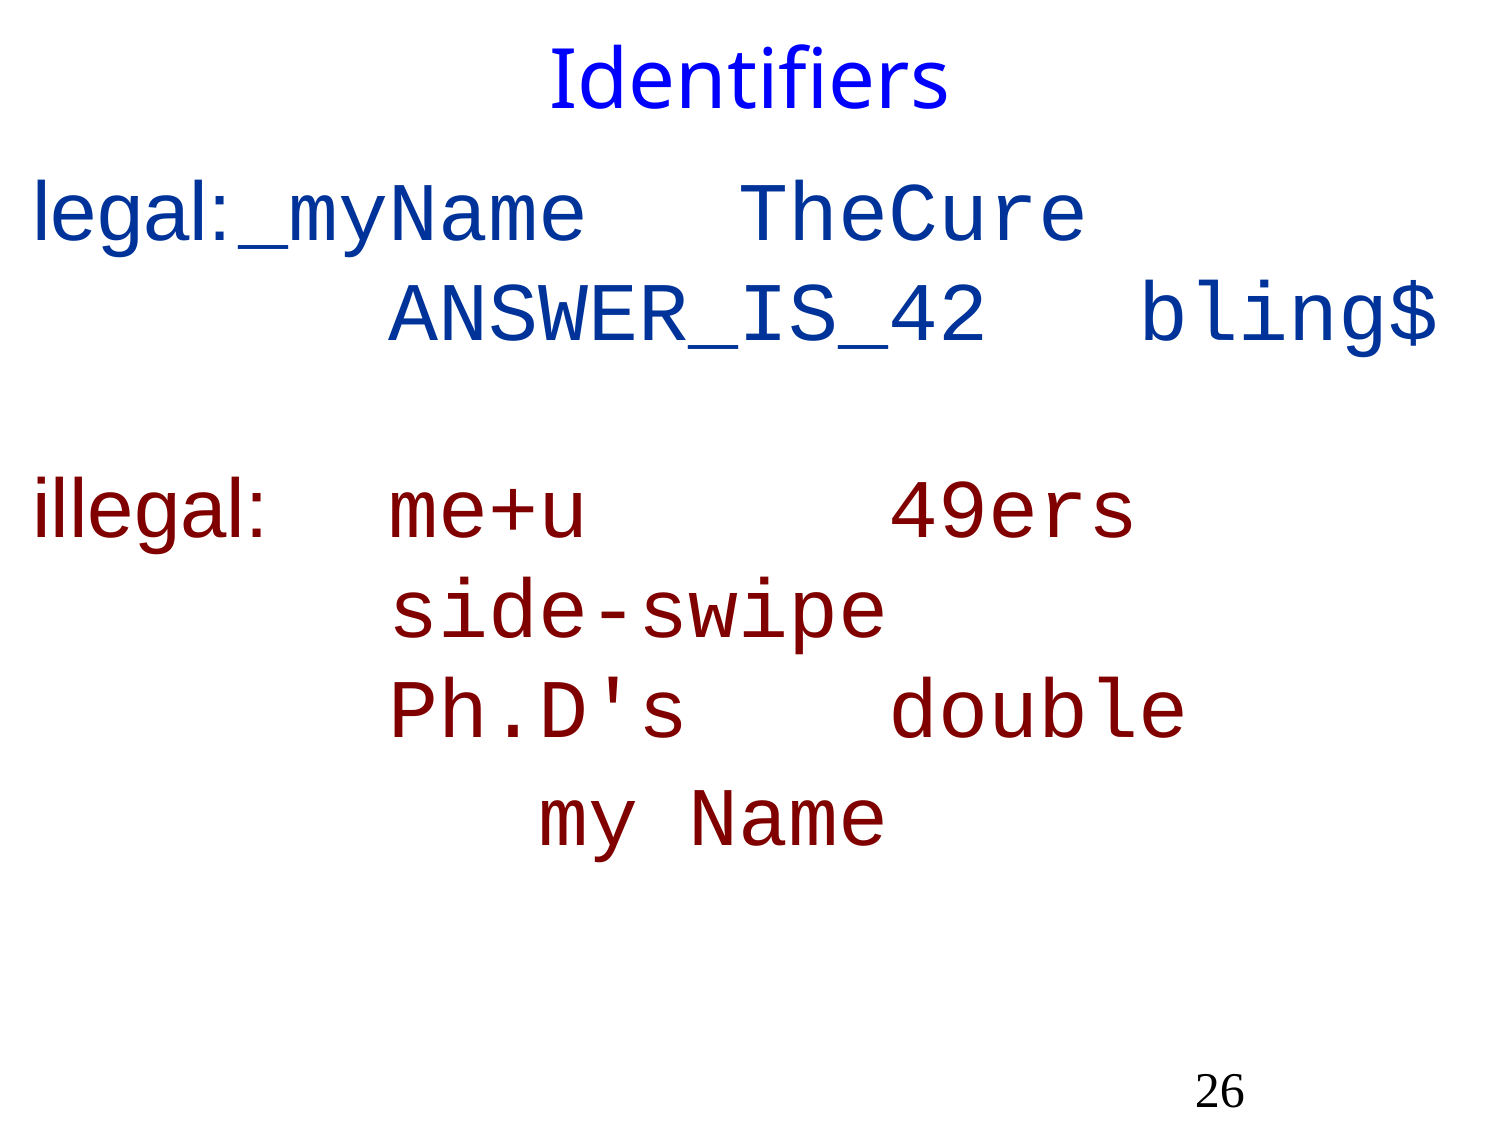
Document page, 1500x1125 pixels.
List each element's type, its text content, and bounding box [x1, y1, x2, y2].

slide_number 26 [1186, 1049, 1256, 1120]
list legal: _myName TheCure ANSWER_IS_42 bling$ illegal: me+u 49ers side-swipe Ph.D's double my Name [24, 149, 1476, 1051]
title Identifiers [111, 0, 1388, 149]
